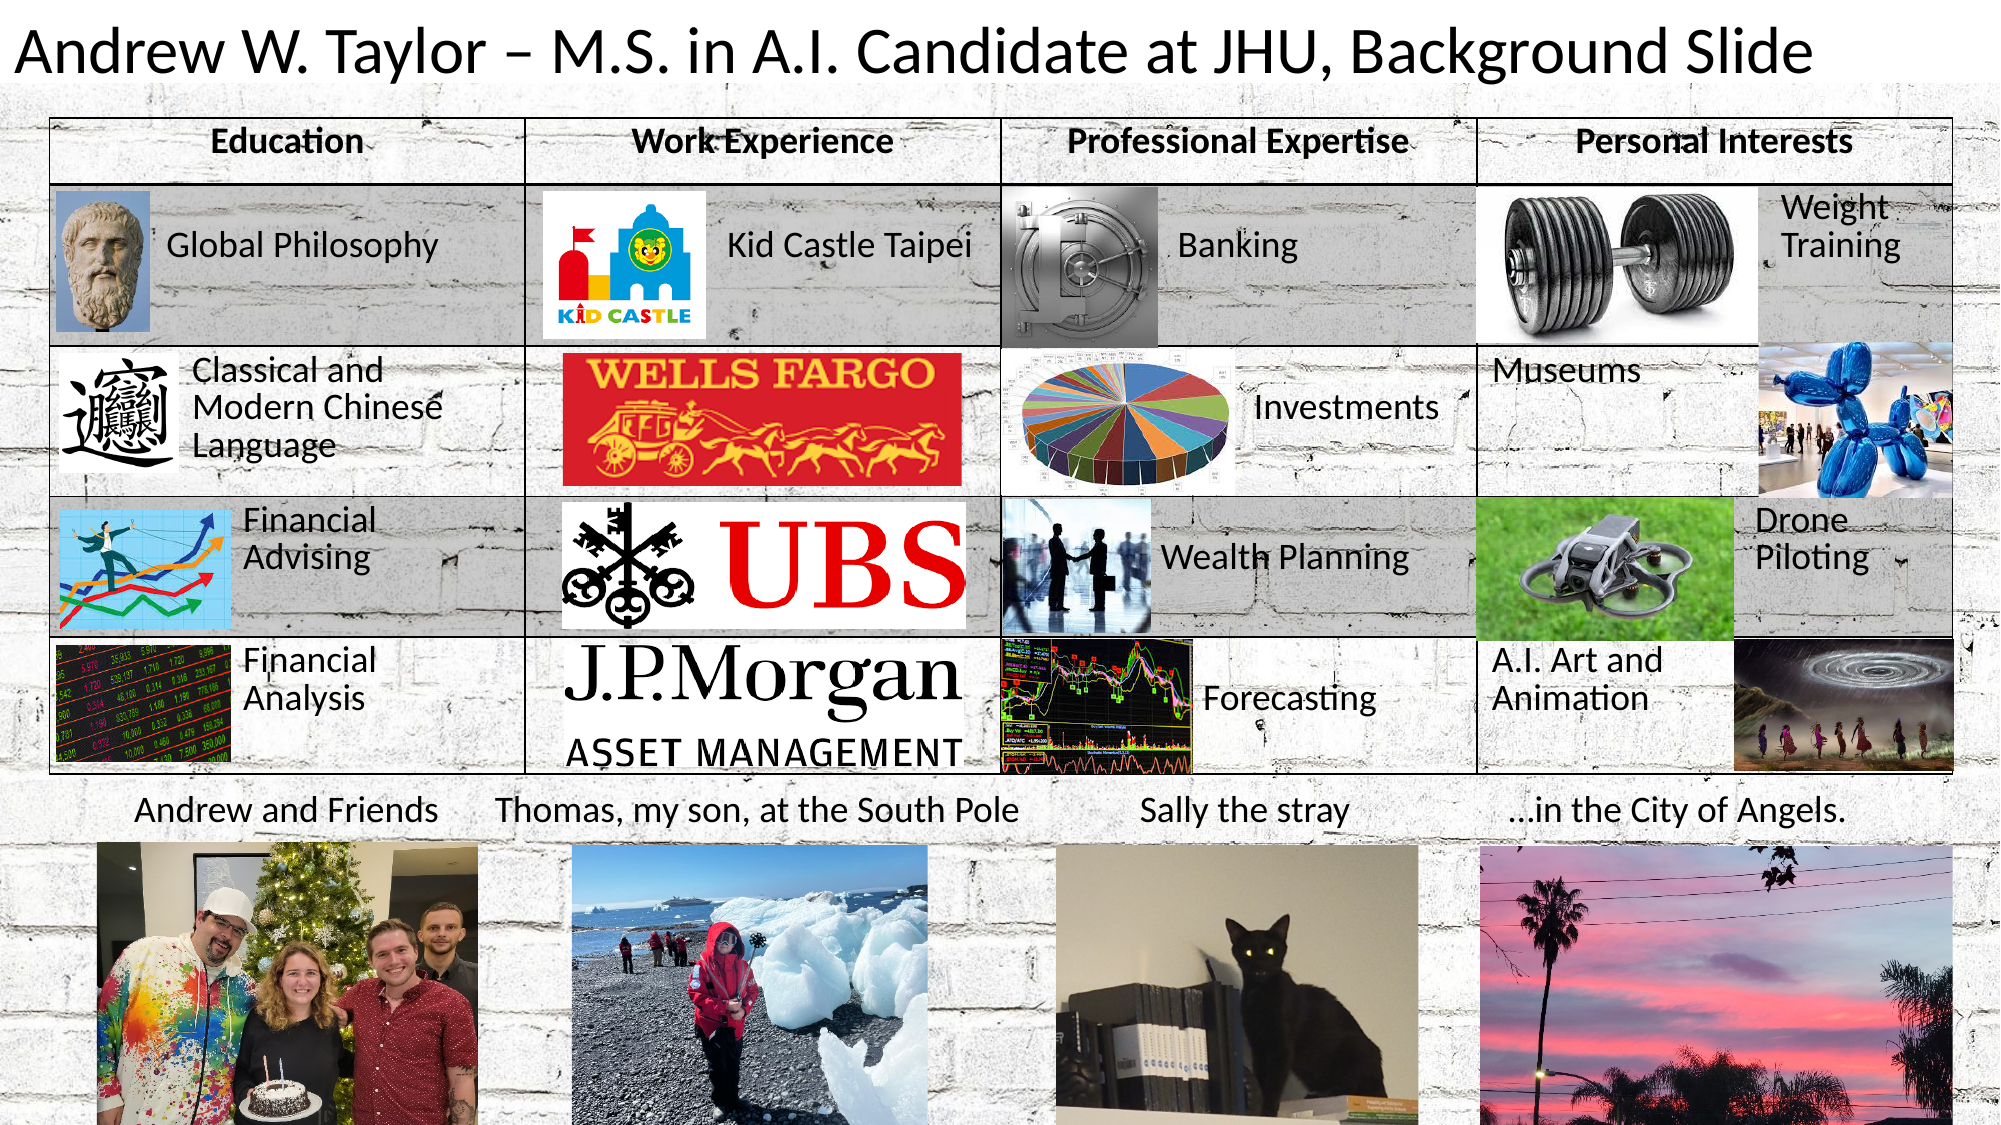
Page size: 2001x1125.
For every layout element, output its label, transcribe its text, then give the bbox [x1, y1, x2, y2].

text_box Andrew W. Taylor – M.S. in A.I. Candidate at JHU, Background Slide [0, 0, 1842, 83]
picture [0, 83, 2000, 1125]
